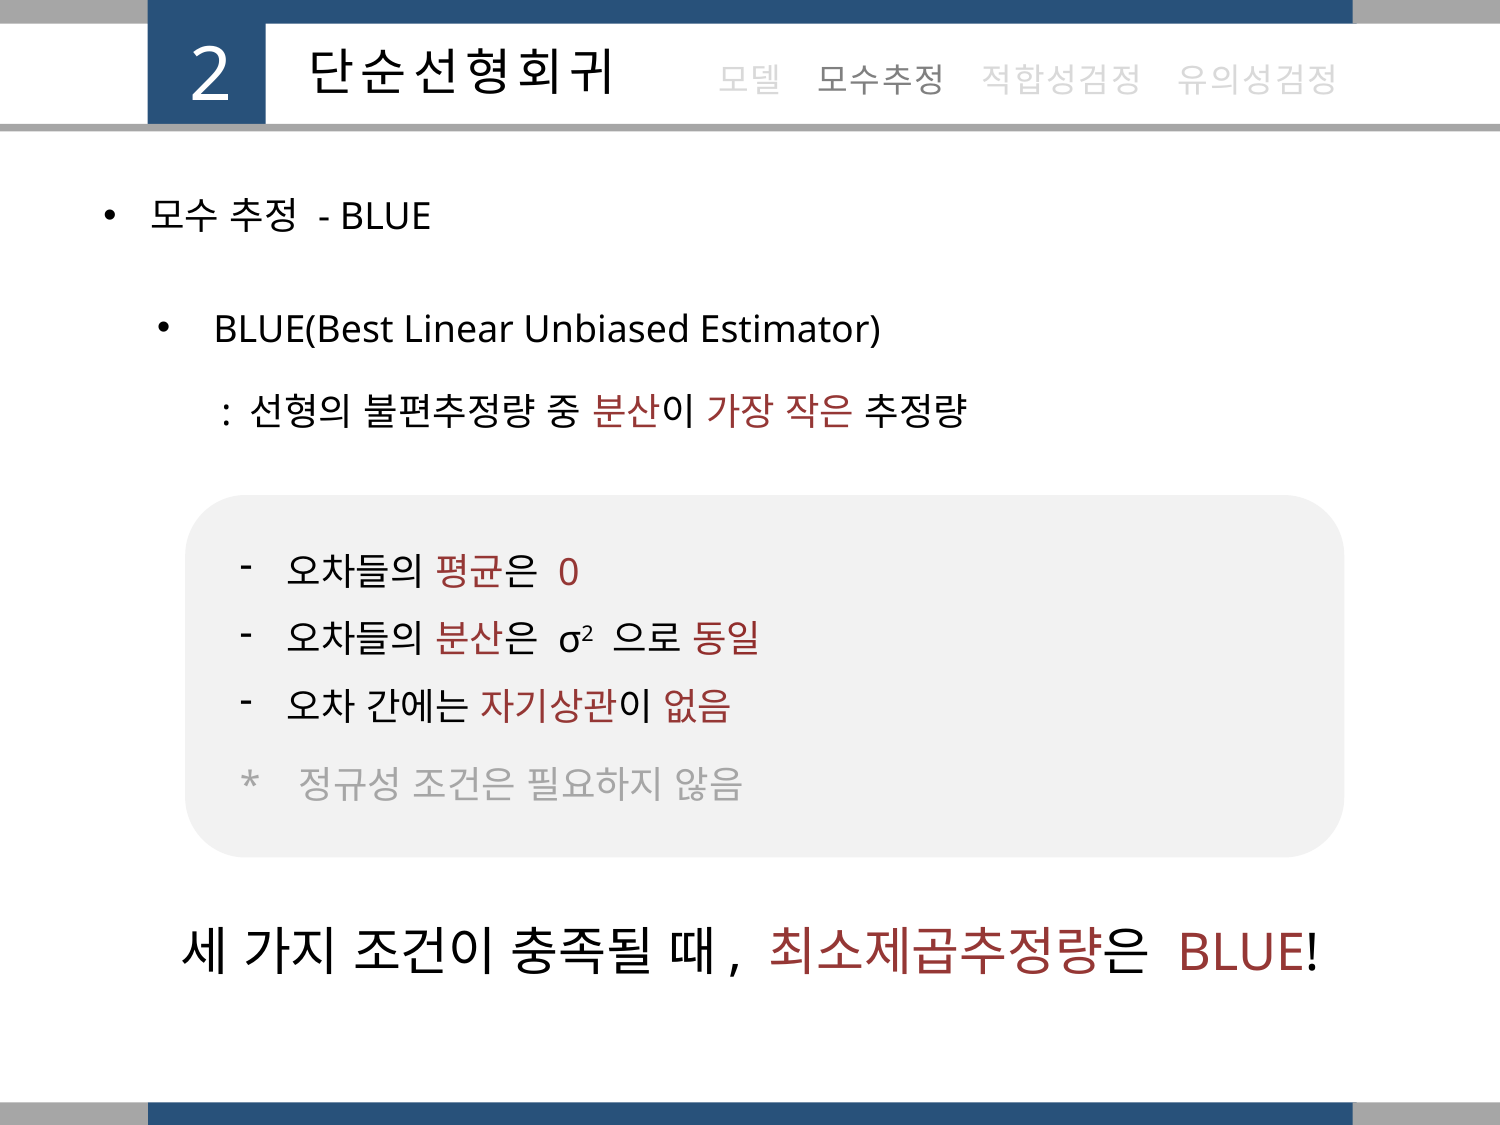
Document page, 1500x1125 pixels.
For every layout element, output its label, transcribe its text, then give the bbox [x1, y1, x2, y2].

text_box 오차들의 평균은 0 오차들의 분산은 σ2 으로 동일 오차 간에는 자기상관이 없음 [225, 517, 1489, 735]
text_box [183, 492, 1347, 860]
text_box 모수 추정 - BLUE [88, 184, 1424, 245]
text_box * 정규성 조건은 필요하지 않음 [225, 753, 1489, 814]
text_box 세 가지 조건이 충족될 때, 최소제곱추정량은 BLUE! [117, 910, 1382, 989]
text_box : 선형의 불편추정량 중 분산이 가장 작은 추정량 [206, 380, 1471, 441]
text_box BLUE(Best Linear Unbiased Estimator) [142, 297, 1285, 357]
